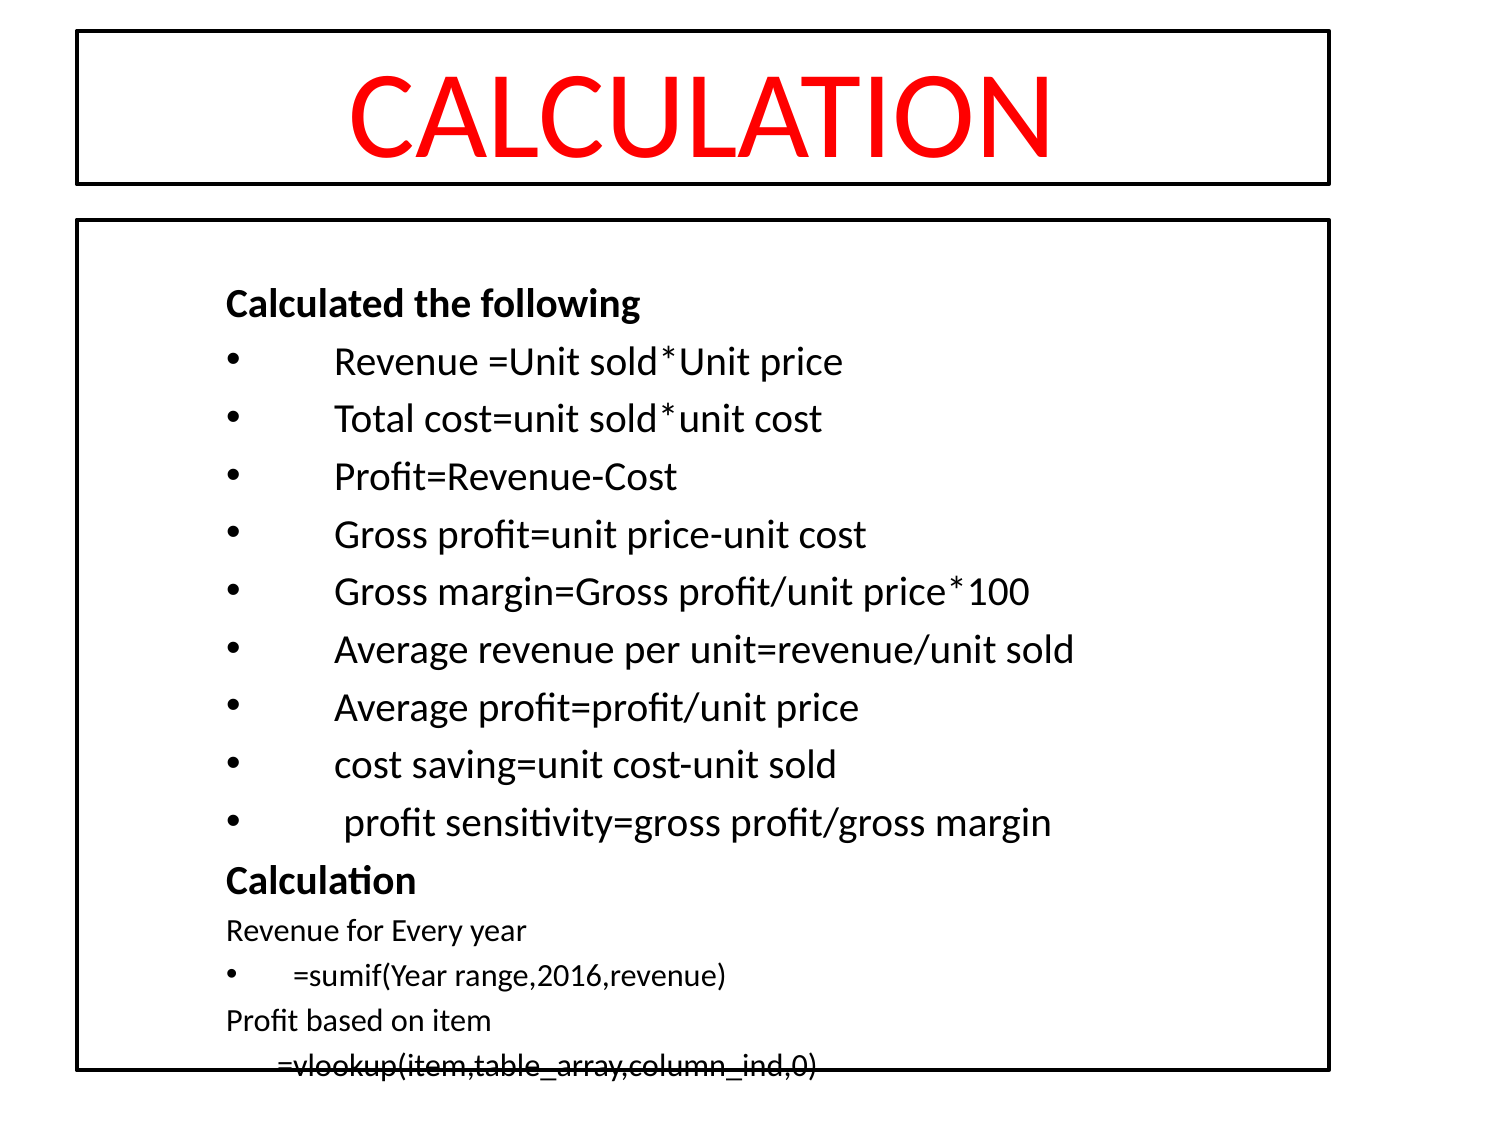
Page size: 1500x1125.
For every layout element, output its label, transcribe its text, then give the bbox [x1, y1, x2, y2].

text_box [75, 218, 1331, 1072]
list Calculated the following Revenue =Unit sold*Unit price Total cost=unit sold*unit cost Profit=Revenue-Cost Gross profit=unit price-unit cost Gross margin=Gross profit/unit price*100 Average revenue per unit=revenue/unit sold Average profit=profit/unit price cost saving=unit cost-unit sold profit sensitivity=gross profit/gross margin Calculation Revenue for Every year =sumif(Year range,2016,revenue) Profit based on item =vlookup(item,table_array,column_ind,0) [211, 221, 1500, 1096]
text_box CALCULATION [75, 29, 1331, 186]
